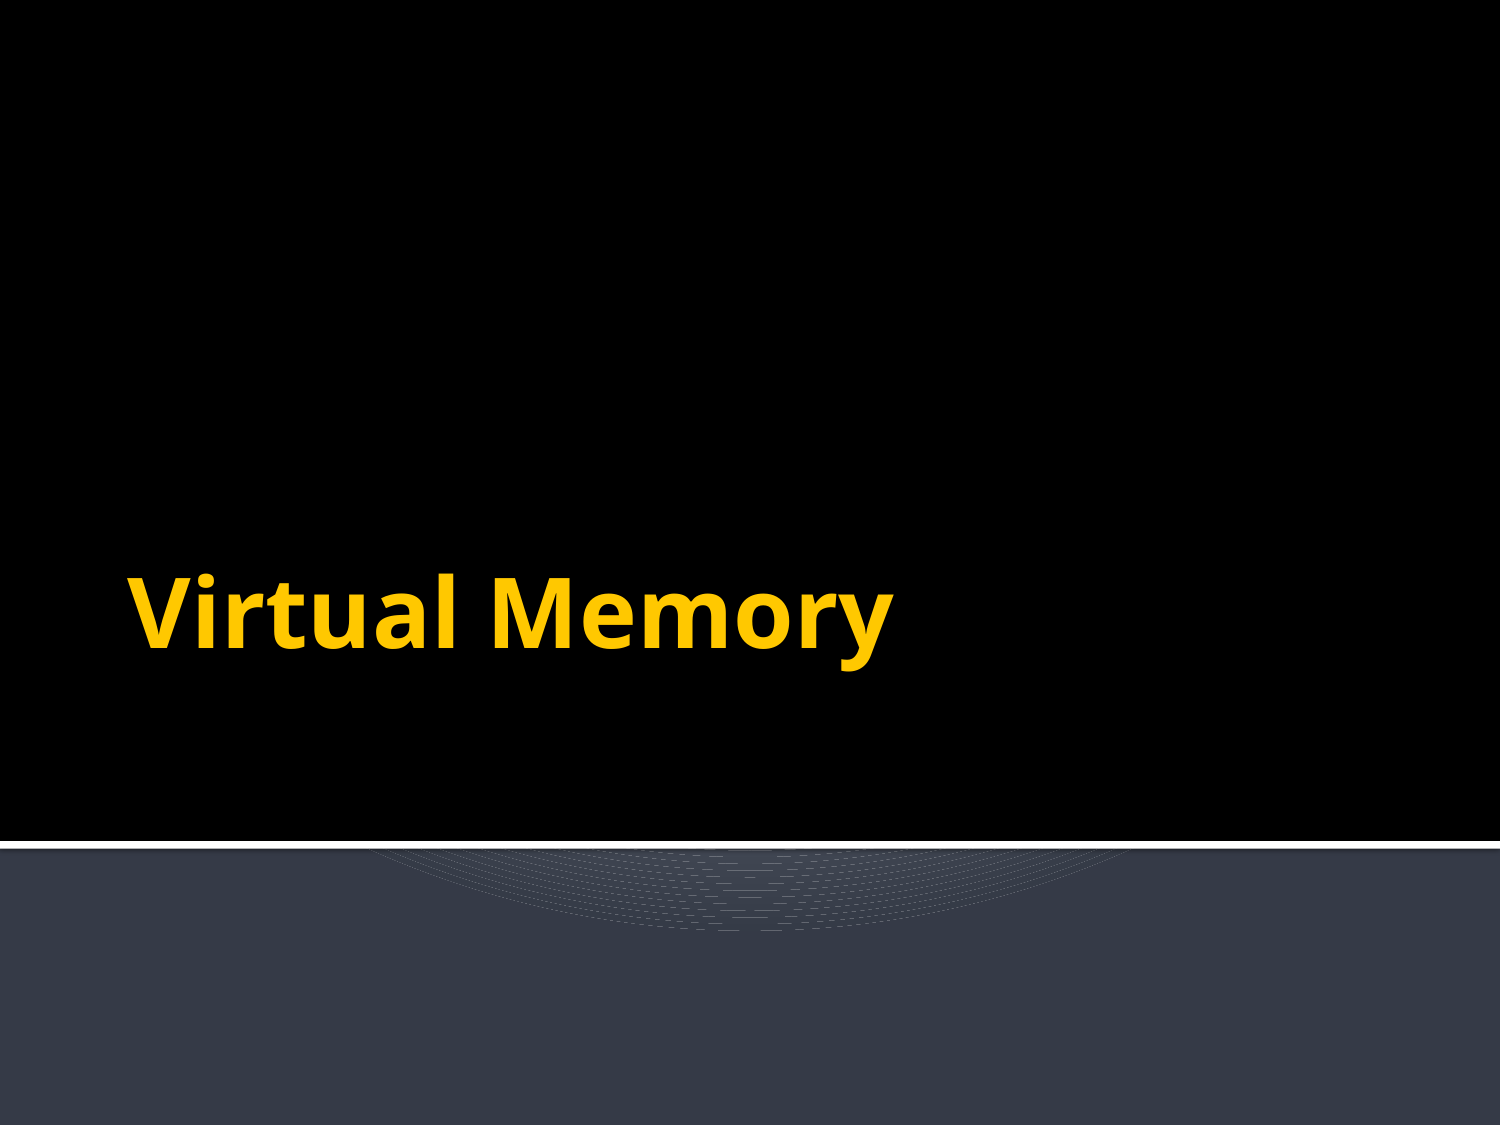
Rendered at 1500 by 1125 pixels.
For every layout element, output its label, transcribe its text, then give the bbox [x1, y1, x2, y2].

title Virtual Memory [112, 550, 1438, 825]
